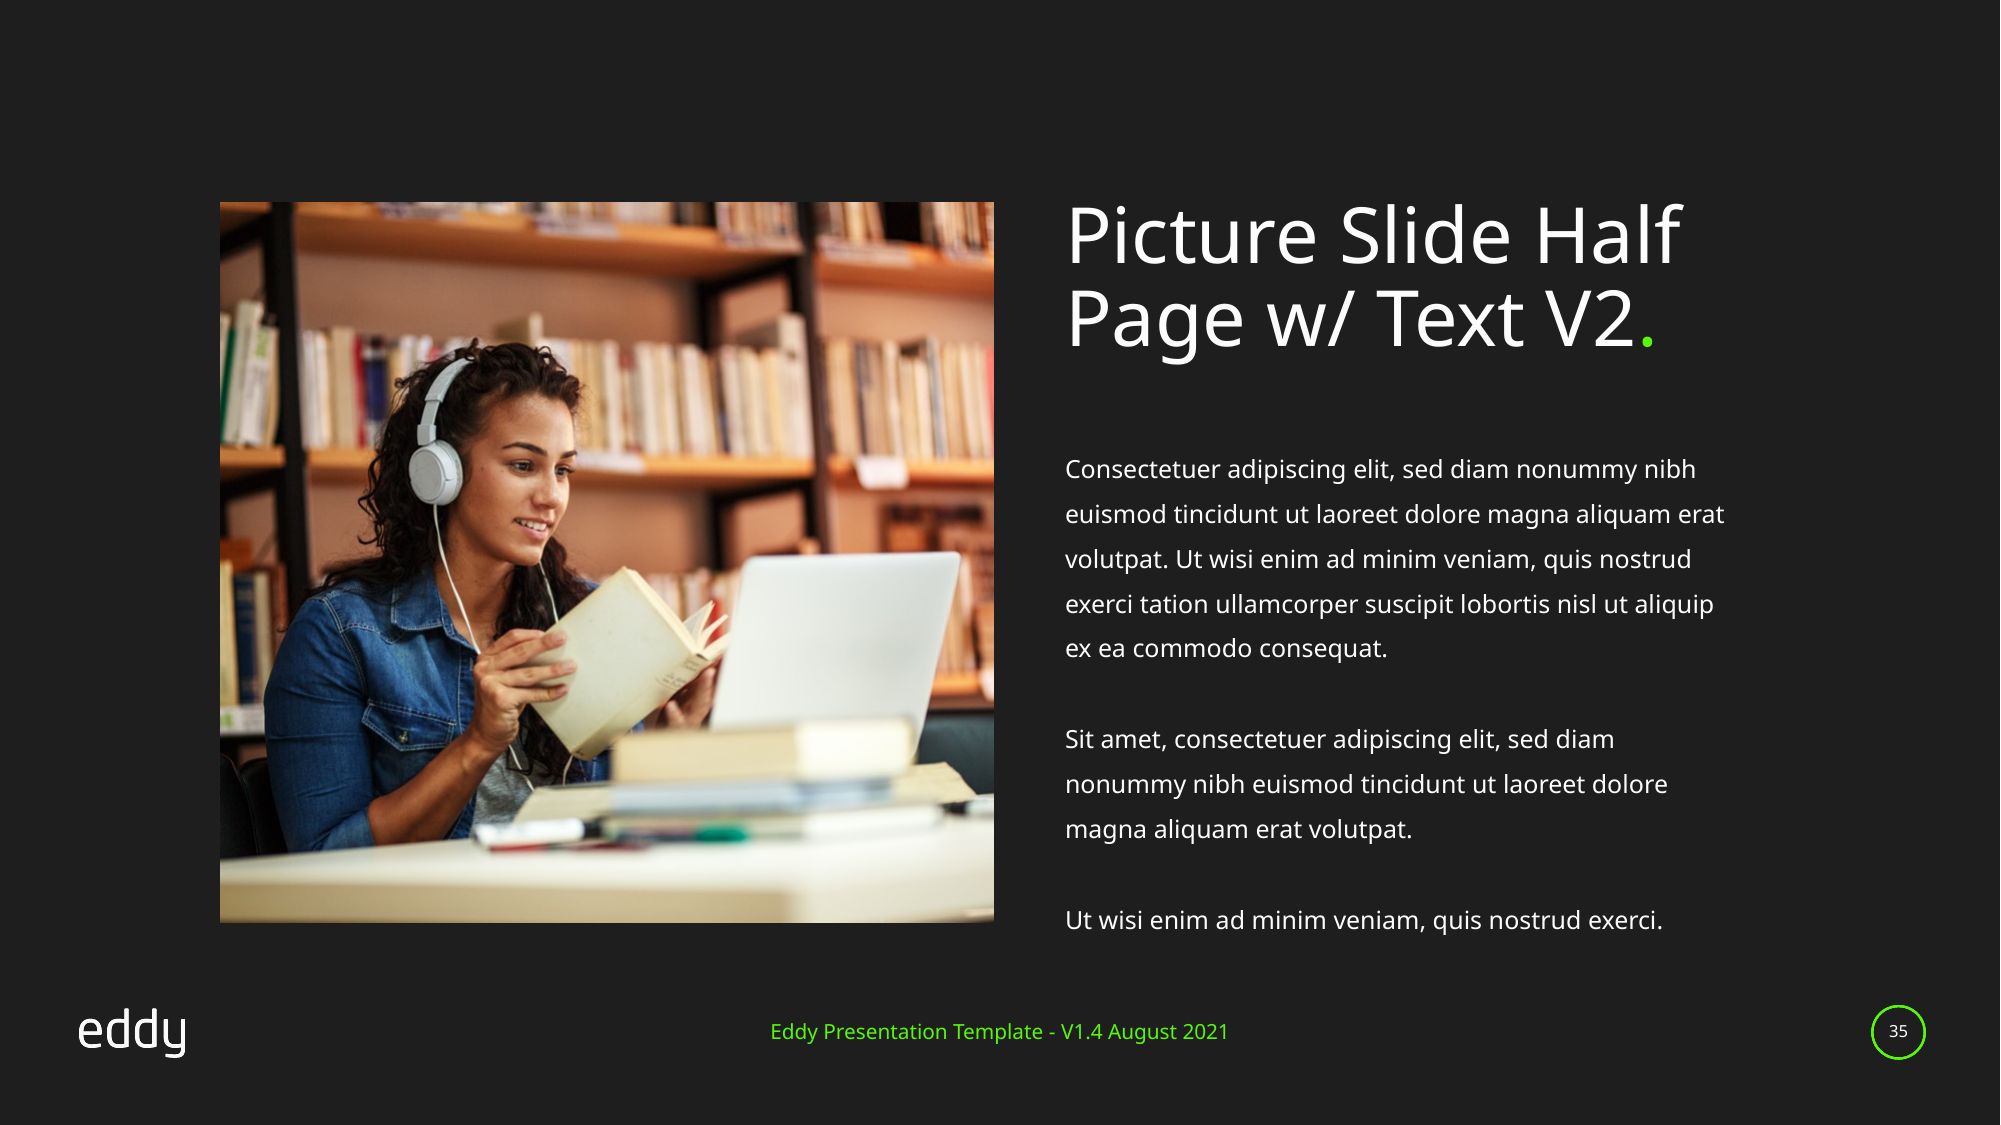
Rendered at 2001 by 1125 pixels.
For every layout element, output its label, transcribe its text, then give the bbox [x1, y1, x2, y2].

list Consectetuer adipiscing elit, sed diam nonummy nibh euismod tincidunt ut laoreet dolore magna aliquam erat volutpat. Ut wisi enim ad minim veniam, quis nostrud exerci tation ullamcorper suscipit lobortis nisl ut aliquip ex ea commodo consequat. Sit amet, consectetuer adipiscing elit, sed diam nonummy nibh euismod tincidunt ut laoreet dolore magna aliquam erat volutpat. Ut wisi enim ad minim veniam, quis nostrud exerci. [1006, 432, 1780, 923]
slide_number 35 [1797, 940, 2000, 1125]
list Picture Slide Half Page w/ Text V2. [1006, 184, 1780, 432]
picture [220, 202, 994, 923]
picture [79, 1008, 185, 1058]
footer Eddy Presentation Template - V1.4 August 2021 [575, 940, 1424, 1125]
